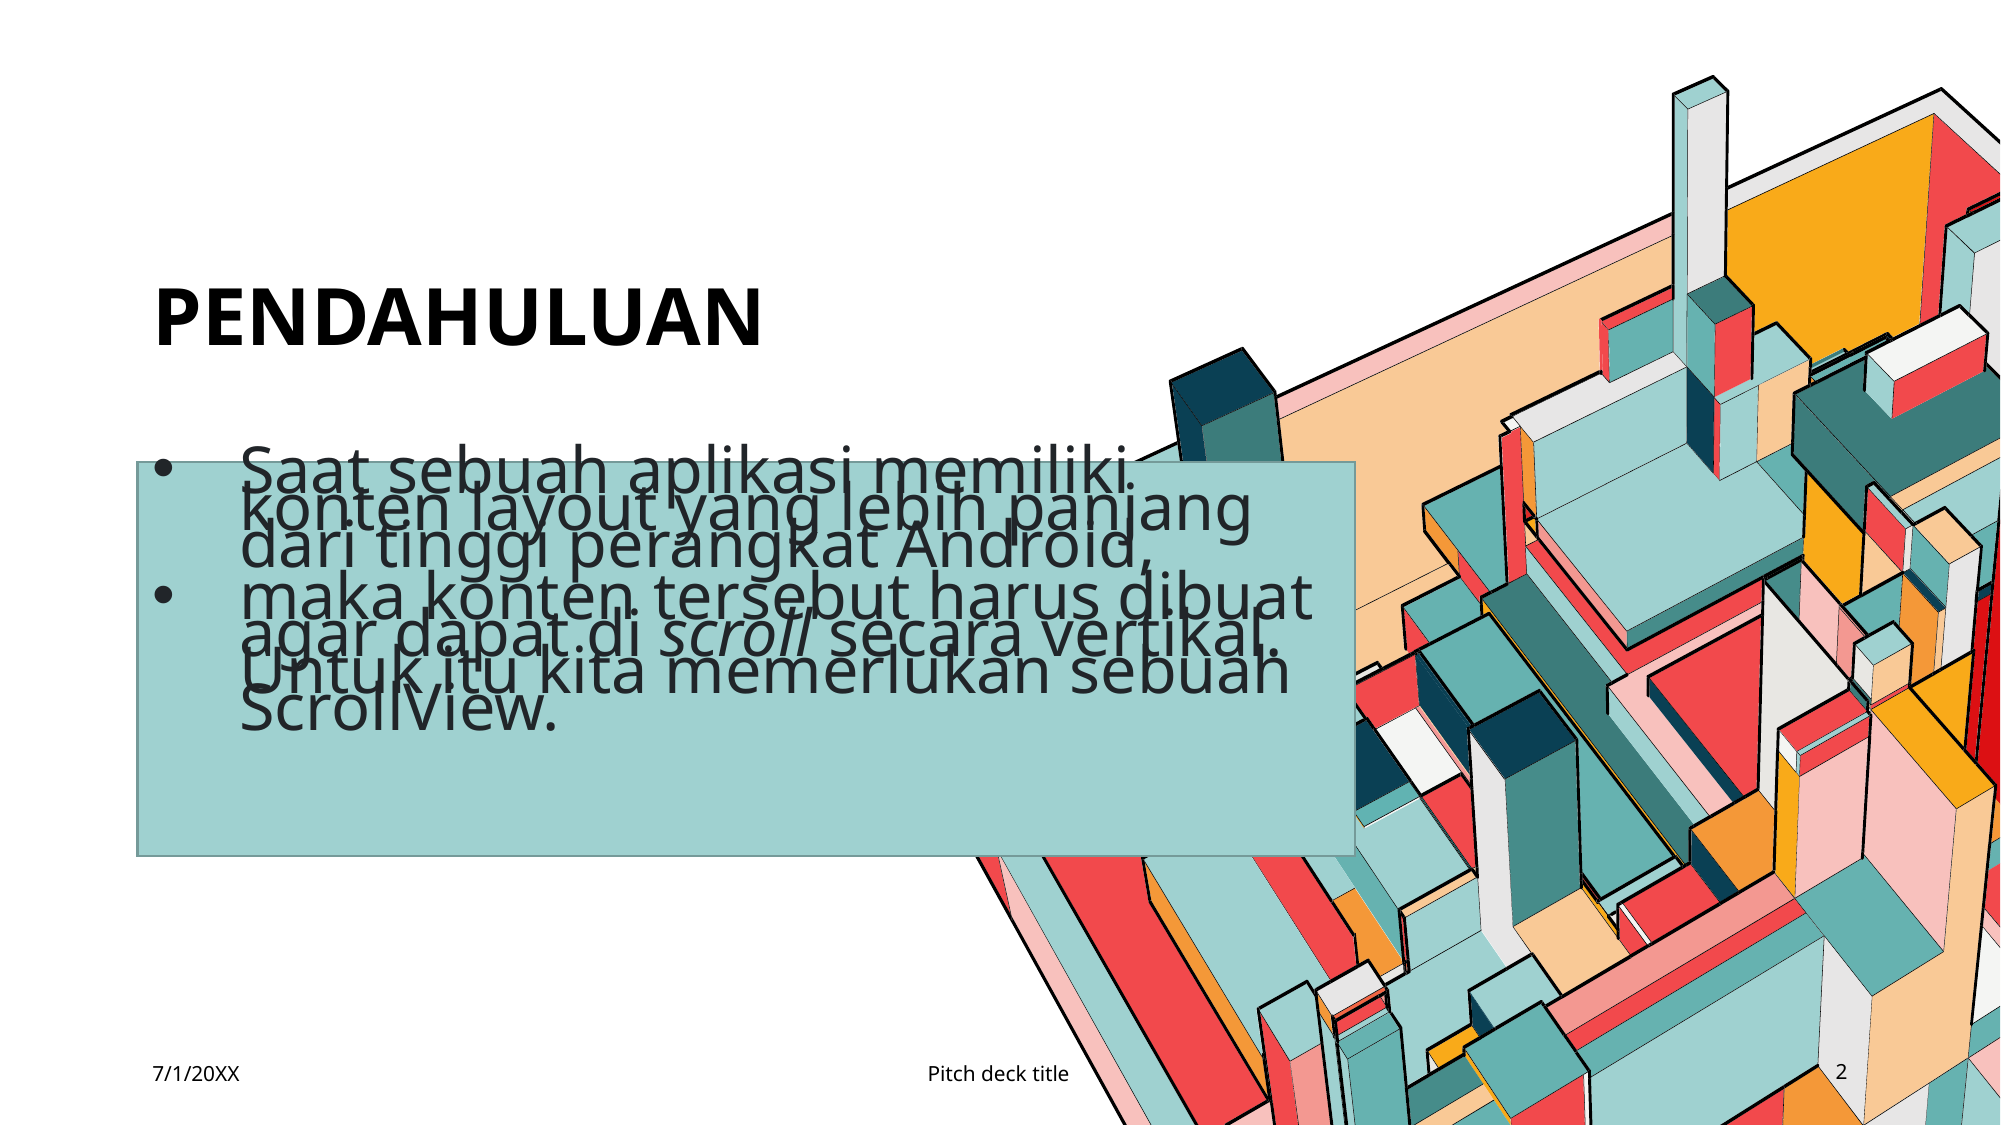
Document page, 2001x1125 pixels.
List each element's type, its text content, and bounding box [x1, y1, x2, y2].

slide_number 2 [1412, 1042, 1863, 1103]
title Pendahuluan [137, 211, 813, 429]
list Saat sebuah aplikasi memiliki konten layout yang lebih panjang dari tinggi perangkat Android, maka konten tersebut harus dibuat agar dapat di scroll secara vertikal. Untuk itu kita memerlukan sebuah ScrollView. [136, 461, 1356, 857]
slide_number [137, 1042, 363, 1103]
footer Pitch deck title [634, 1042, 1085, 1103]
